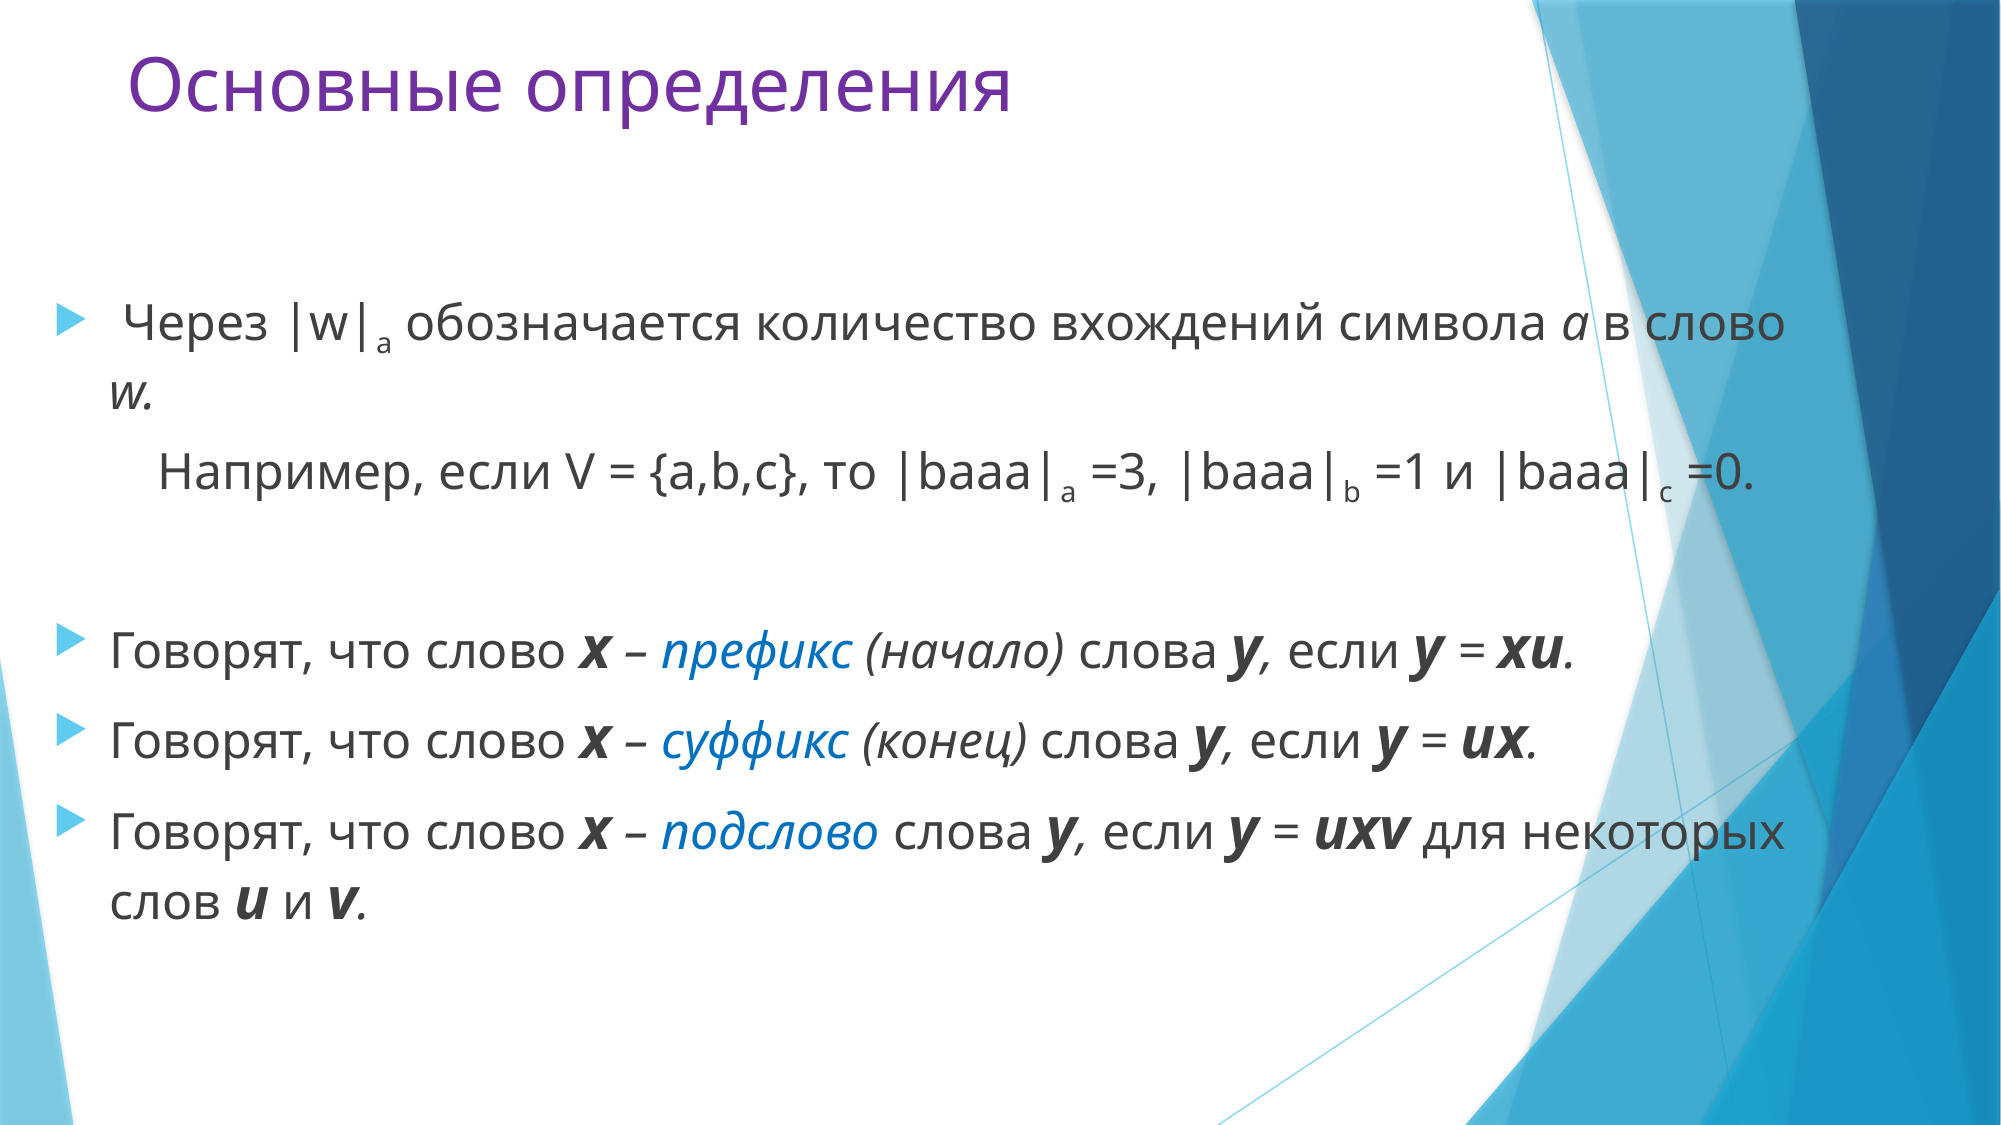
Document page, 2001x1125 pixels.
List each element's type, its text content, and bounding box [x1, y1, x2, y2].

title Основные определения [111, 29, 1522, 153]
text_box Через |w|a обозначается количество вхождений символа а в слово w. Например, если V = {a,b,c}, то |baaa|а =3, |baaa|b =1 и |baaa|c =0. Говорят, что слово х – префикс (начало) слова у, если у = хи. Говорят, что слово х – суффикс (конец) слова у, если у = их. Говорят, что слово х – подслово слова у, если у = uxv для некоторых слов и и v. [38, 283, 1824, 959]
